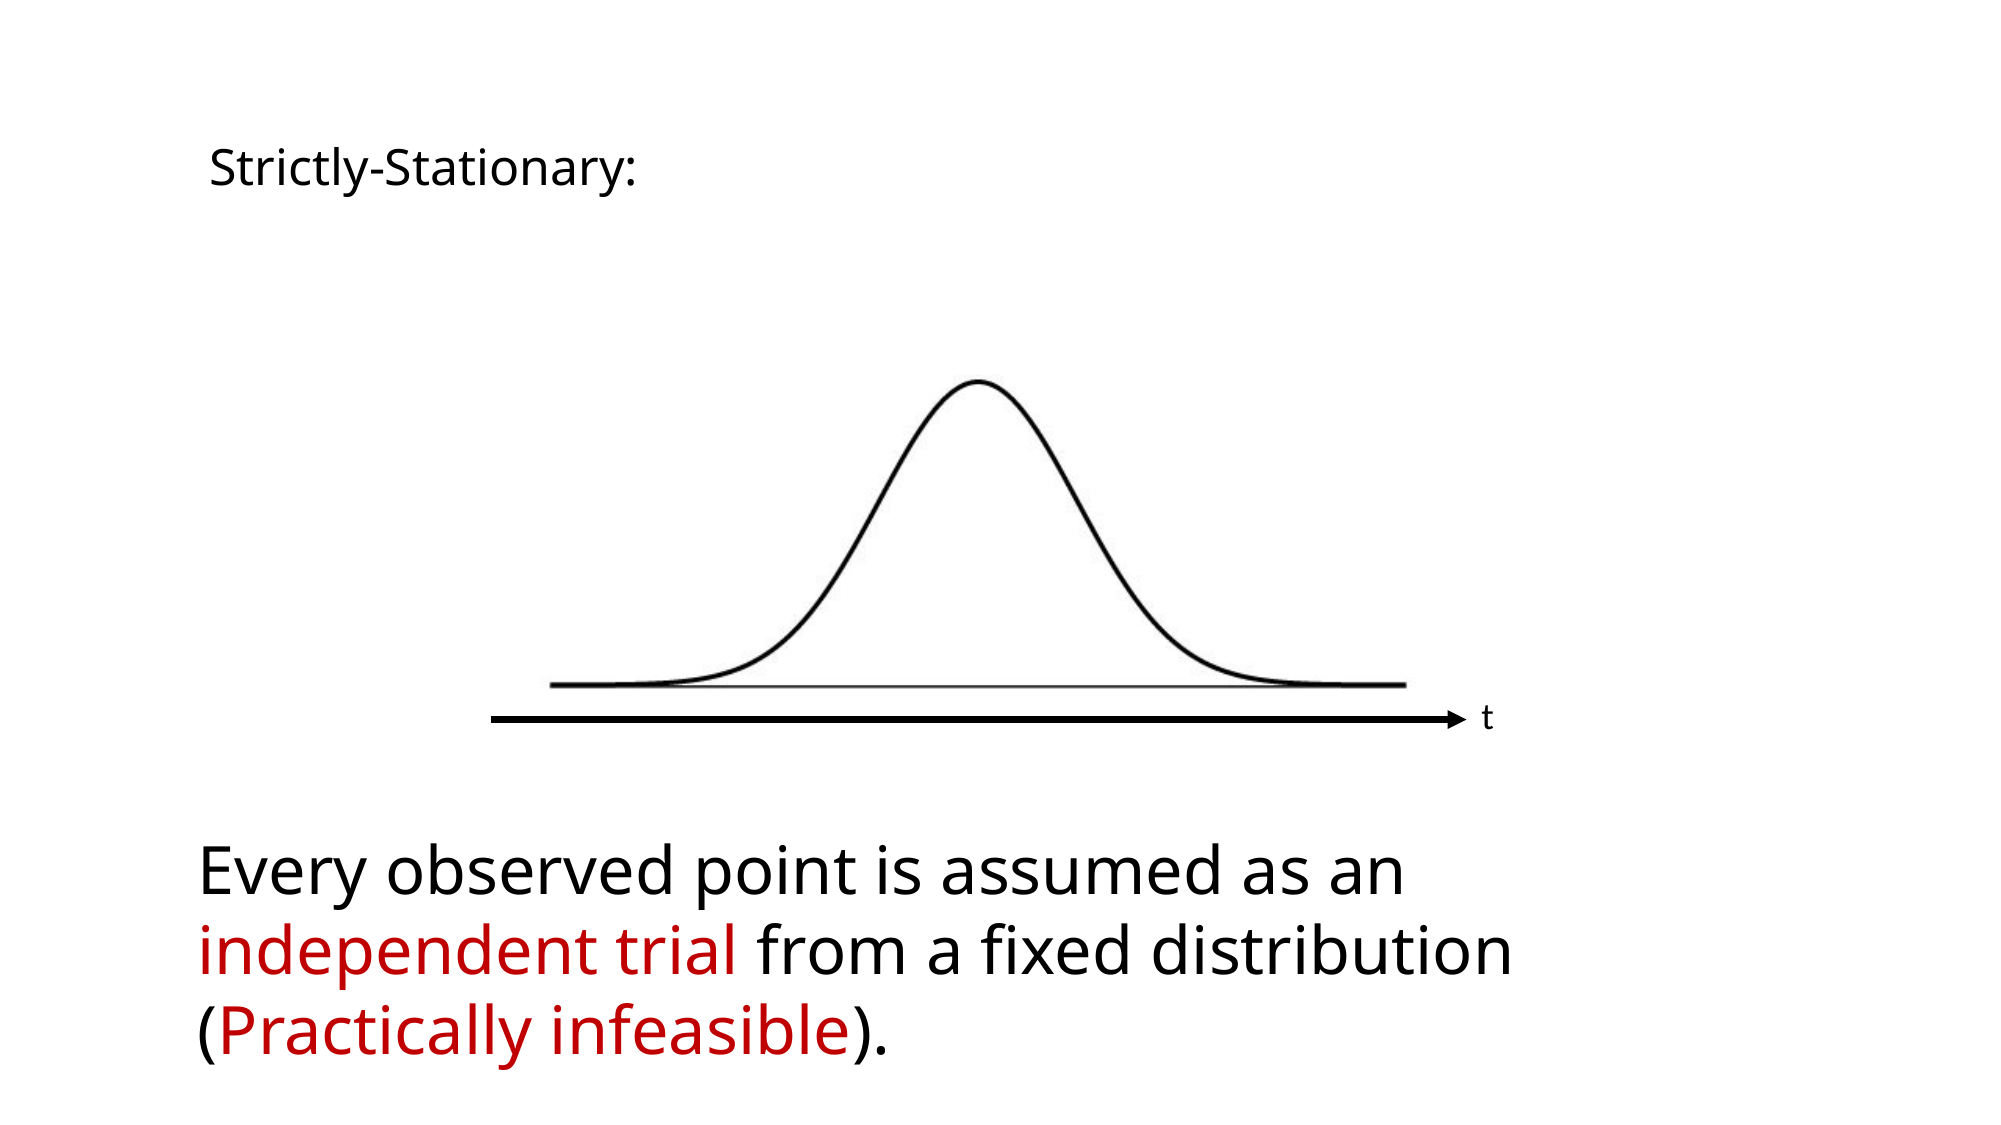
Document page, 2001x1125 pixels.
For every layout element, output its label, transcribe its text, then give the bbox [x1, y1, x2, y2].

text_box Every observed point is assumed as an independent trial from a fixed distribution (Practically infeasible). [182, 820, 1818, 1075]
picture [528, 350, 1429, 719]
text_box t [1466, 684, 1509, 745]
